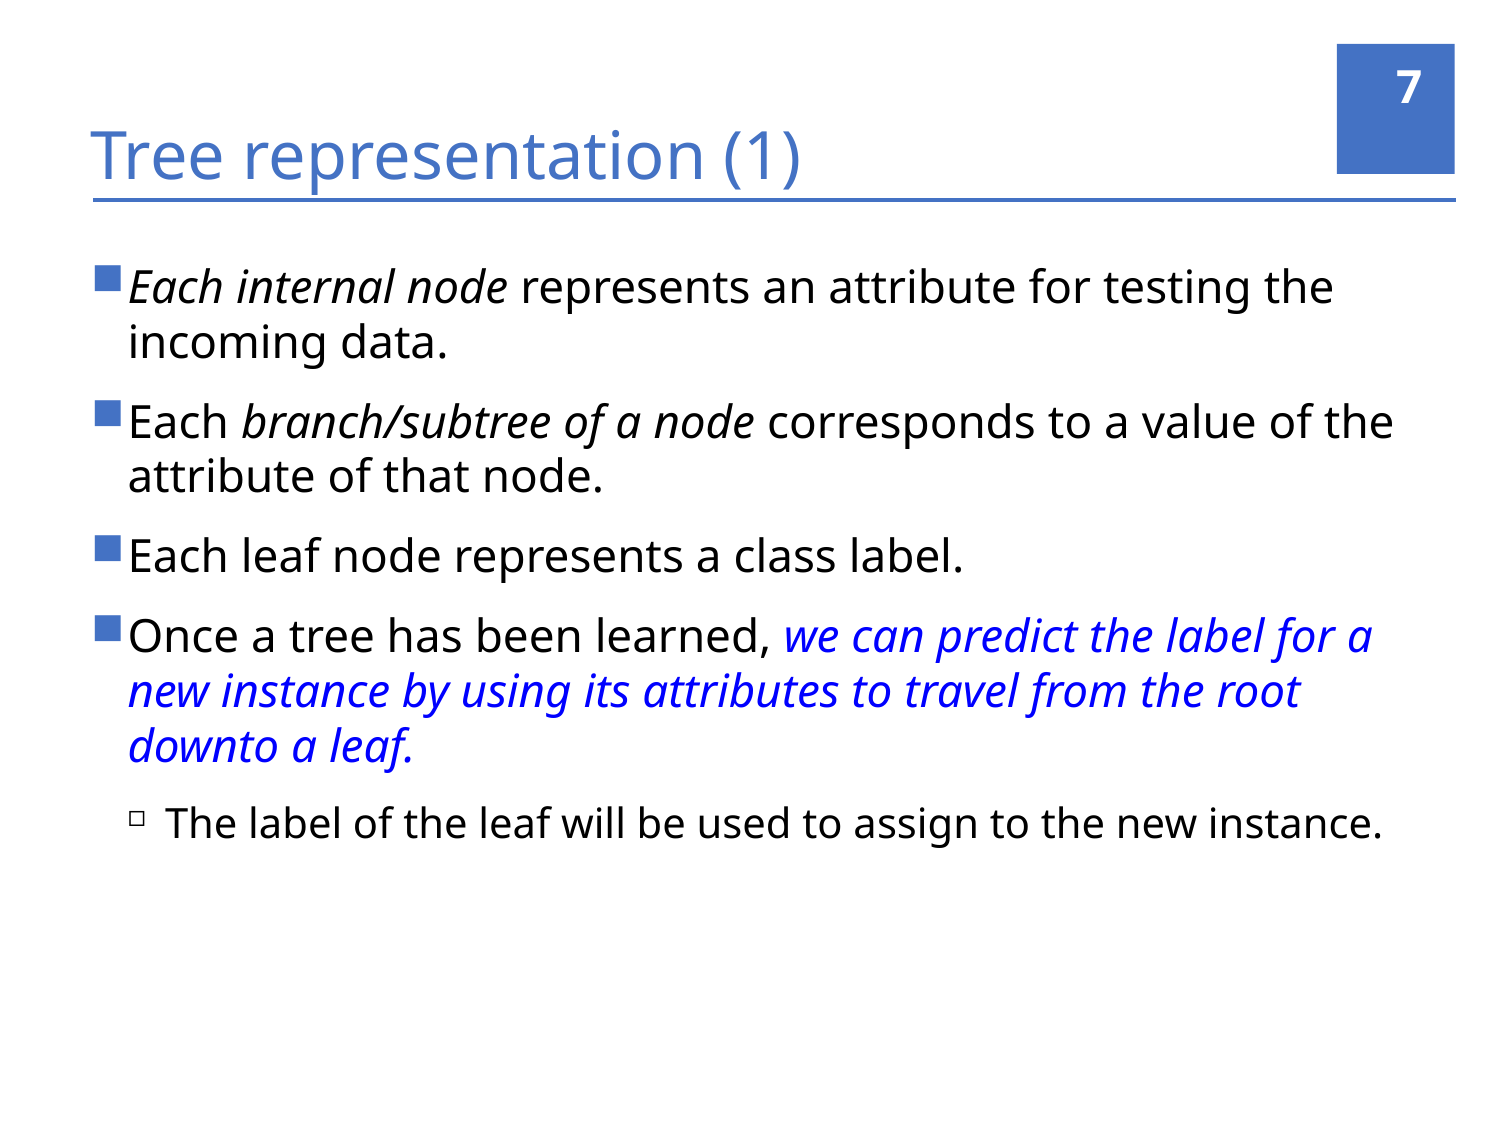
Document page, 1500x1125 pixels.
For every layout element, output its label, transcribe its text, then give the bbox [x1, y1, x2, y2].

text_box [1311, 174, 1488, 338]
slide_number 7 [1354, 59, 1438, 120]
title Tree representation (1) [75, 75, 1463, 200]
list Each internal node represents an attribute for testing the incoming data. Each branch/subtree of a node corresponds to a value of the attribute of that node. Each leaf node represents a class label. Once a tree has been learned, we can predict the label for a new instance by using its attributes to travel from the root downto a leaf. The label of the leaf will be used to assign to the new instance. [75, 249, 1463, 1125]
